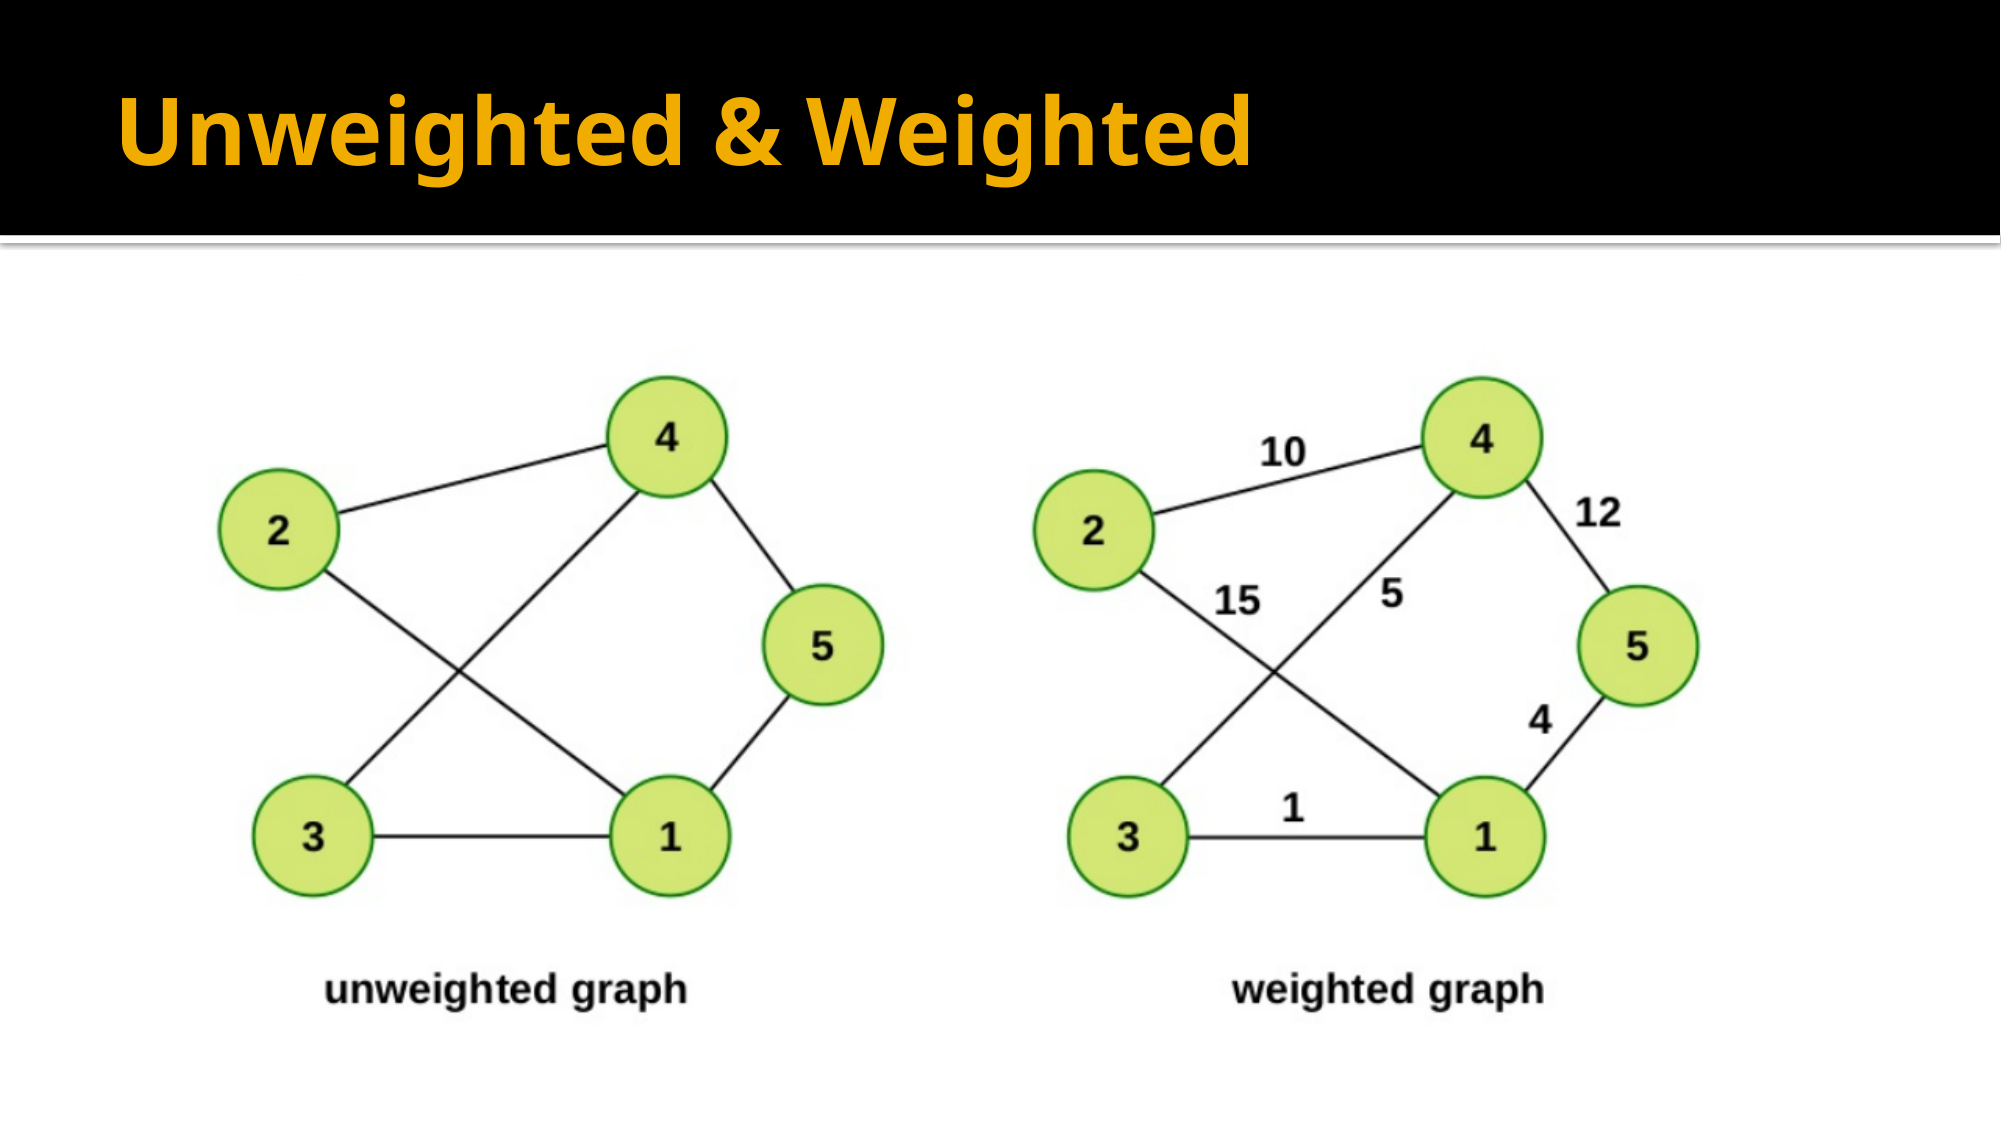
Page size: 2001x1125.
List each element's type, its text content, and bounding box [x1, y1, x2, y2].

title Unweighted & Weighted [99, 25, 1900, 231]
picture [199, 274, 1708, 1083]
